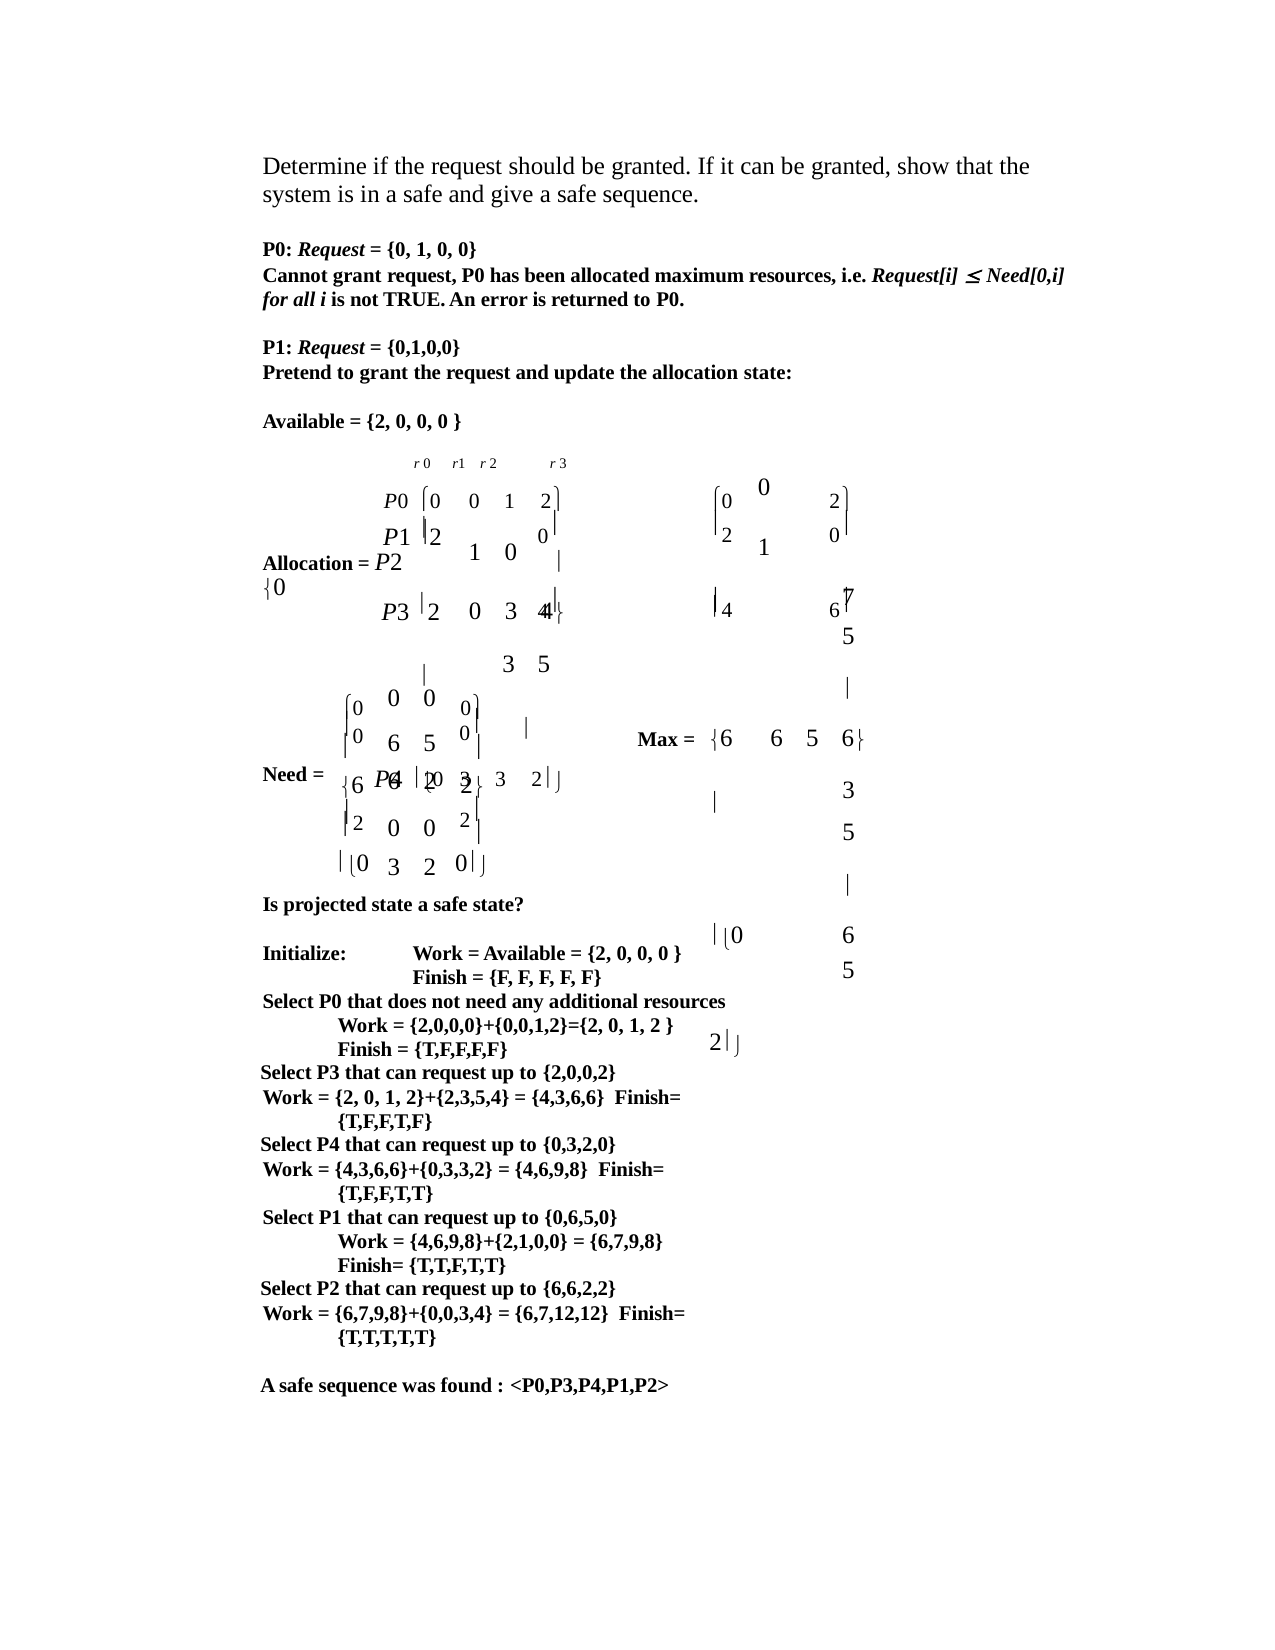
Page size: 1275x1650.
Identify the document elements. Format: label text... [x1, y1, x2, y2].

text_box Select P0 that does not need any additional resources Work = {2,0,0,0}+{0,0,1,2}={2, 0, 1, 2 } Finish = {T,F,F,F,F} Select P3 that can request up to {2,0,0,2} Work = {2, 0, 1, 2}+{2,3,5,4} = {4,3,6,6} Finish= {T,F,F,T,F} Select P4 that can request up to {0,3,2,0} Work = {4,3,6,6}+{0,3,3,2} = {4,6,9,8} Finish= {T,F,F,T,T} Select P1 that can request up to {0,6,5,0} Work = {4,6,9,8}+{2,1,0,0} = {6,7,9,8} Finish= {T,T,F,T,T} Select P2 that can request up to {6,6,2,2} Work = {6,7,9,8}+{0,0,3,4} = {6,7,12,12} Finish= {T,T,T,T,T} A safe sequence was found : <P0,P3,P4,P1,P2> [260, 985, 735, 1397]
table_header 0 [412, 683, 448, 729]
text_box r 0 r1 r 2 r 3 P0 0 0 1 2 1 0  0 3 4  3 5  P4 0 3 3 2 [370, 452, 576, 797]
text_box Work = Available = {2, 0, 0, 0 } Finish = {F, F, F, F, F} [410, 937, 691, 985]
text_box 0 1  7 5  Max = 6 6 5 6  3 5  0 6 5 2 [625, 460, 870, 1060]
text_box Determine if the request should be granted. If it can be granted, show that the system is in a safe and give a safe sequence. P0: Request = {0, 1, 0, 0} Cannot grant request, P0 has been allocated maximum resources, i.e. Request[i]  Need[0,i] for all i is not TRUE. An error is returned to P0. P1: Request = {0,1,0,0} Pretend to grant the request and update the allocation state: Available = {2, 0, 0, 0 } [260, 146, 1073, 433]
text_box  Allocation = P2 0 [256, 518, 370, 603]
table_header 0 [376, 683, 412, 729]
text_box 0 [707, 470, 737, 518]
table_header 0 [334, 683, 376, 729]
table_header 0 [448, 683, 490, 729]
text_box  Need =  Is projected state a safe state? [260, 729, 530, 917]
text_box Initialize: [260, 937, 350, 965]
